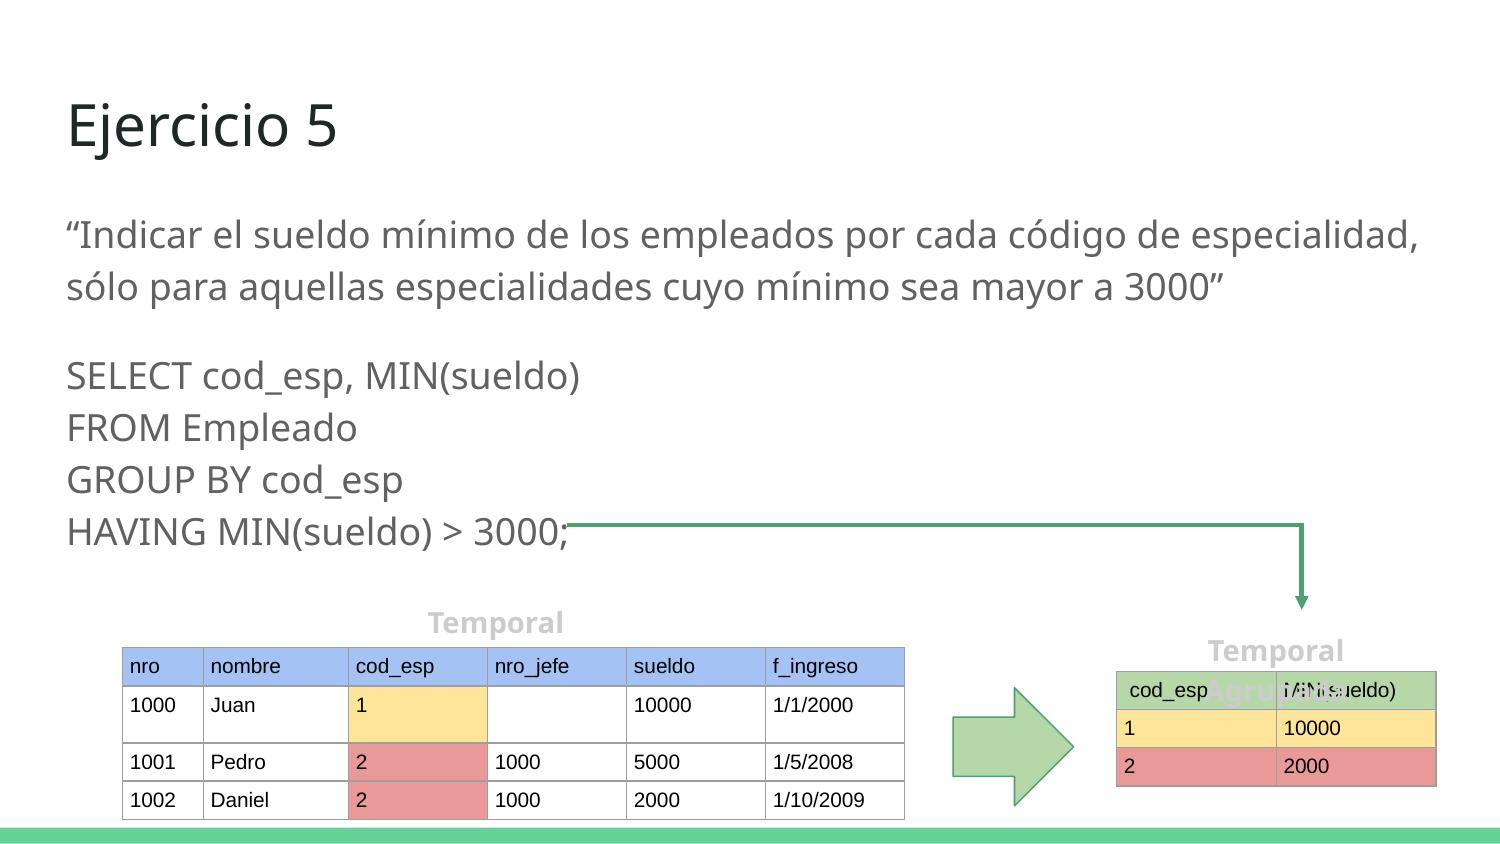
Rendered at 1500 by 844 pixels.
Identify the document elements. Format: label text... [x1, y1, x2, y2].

list SELECT cod_esp, MIN(sueldo) FROM Empleado GROUP BY cod_esp HAVING MIN(sueldo) > 3000; [51, 330, 1449, 464]
table_cell 10000 [1277, 710, 1435, 747]
table_header nro [123, 648, 203, 685]
table_cell 1001 [123, 744, 203, 780]
table_cell 1000 [488, 744, 626, 780]
table_cell 1/5/2008 [766, 744, 904, 780]
table_cell 2 [349, 782, 487, 819]
table_cell Pedro [204, 744, 348, 780]
table_cell 1000 [488, 782, 626, 819]
table_cell Daniel [204, 782, 348, 819]
table_header sueldo [627, 648, 765, 685]
table_header nombre [204, 648, 348, 685]
title Ejercicio 5 [51, 72, 1449, 167]
table_cell 10000 [627, 687, 765, 742]
table_cell 1/1/2000 [766, 687, 904, 742]
table_cell Juan [204, 687, 348, 742]
table_cell 5000 [627, 744, 765, 780]
table_header nro_jefe [488, 648, 626, 685]
table_header f_ingreso [766, 648, 904, 685]
list “Indicar el sueldo mínimo de los empleados por cada código de especialidad, sólo para aquellas especialidades cuyo mínimo sea mayor a 3000” [51, 189, 1449, 272]
text_box Temporal [348, 584, 644, 648]
table_cell 2000 [627, 782, 765, 819]
text_box Temporal Agrupada [1128, 612, 1424, 676]
table_cell 2 [1117, 748, 1276, 785]
table_cell 1002 [123, 782, 203, 819]
table_cell 1 [1117, 710, 1276, 747]
table_cell 1/10/2009 [766, 782, 904, 819]
table_header cod_esp [349, 648, 487, 685]
text_box [953, 687, 1074, 806]
table_header MIN(sueldo) [1277, 672, 1435, 709]
table_cell [488, 687, 626, 742]
table_cell 2 [349, 744, 487, 780]
table_cell 1 [349, 687, 487, 742]
table_header cod_esp [1117, 672, 1276, 709]
table_cell 1000 [123, 687, 203, 742]
table_cell 2000 [1277, 748, 1435, 785]
